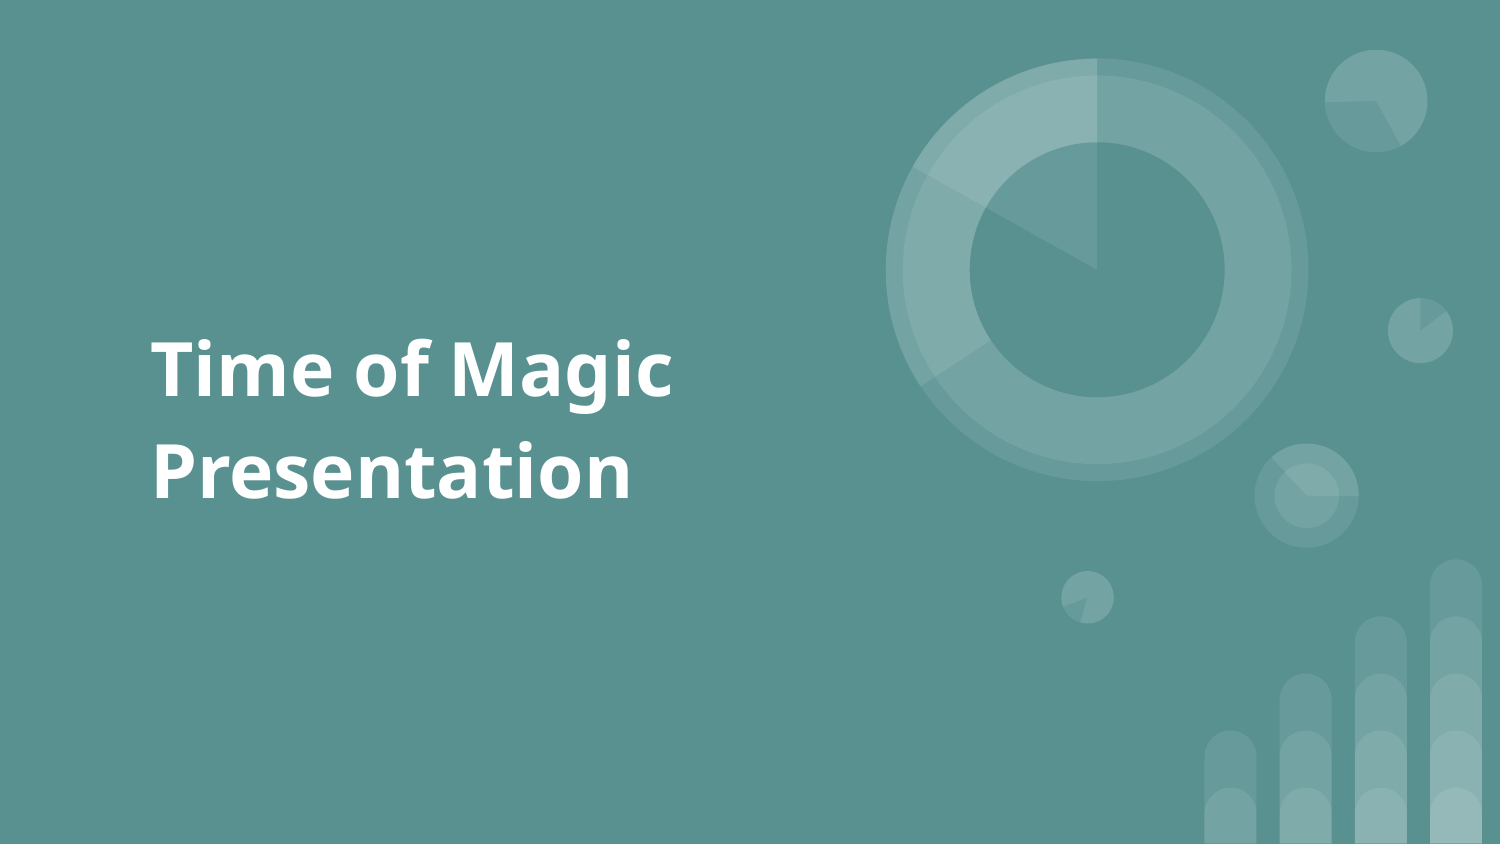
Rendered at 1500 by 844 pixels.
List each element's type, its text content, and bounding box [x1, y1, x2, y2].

title Time of Magic Presentation [135, 264, 834, 572]
